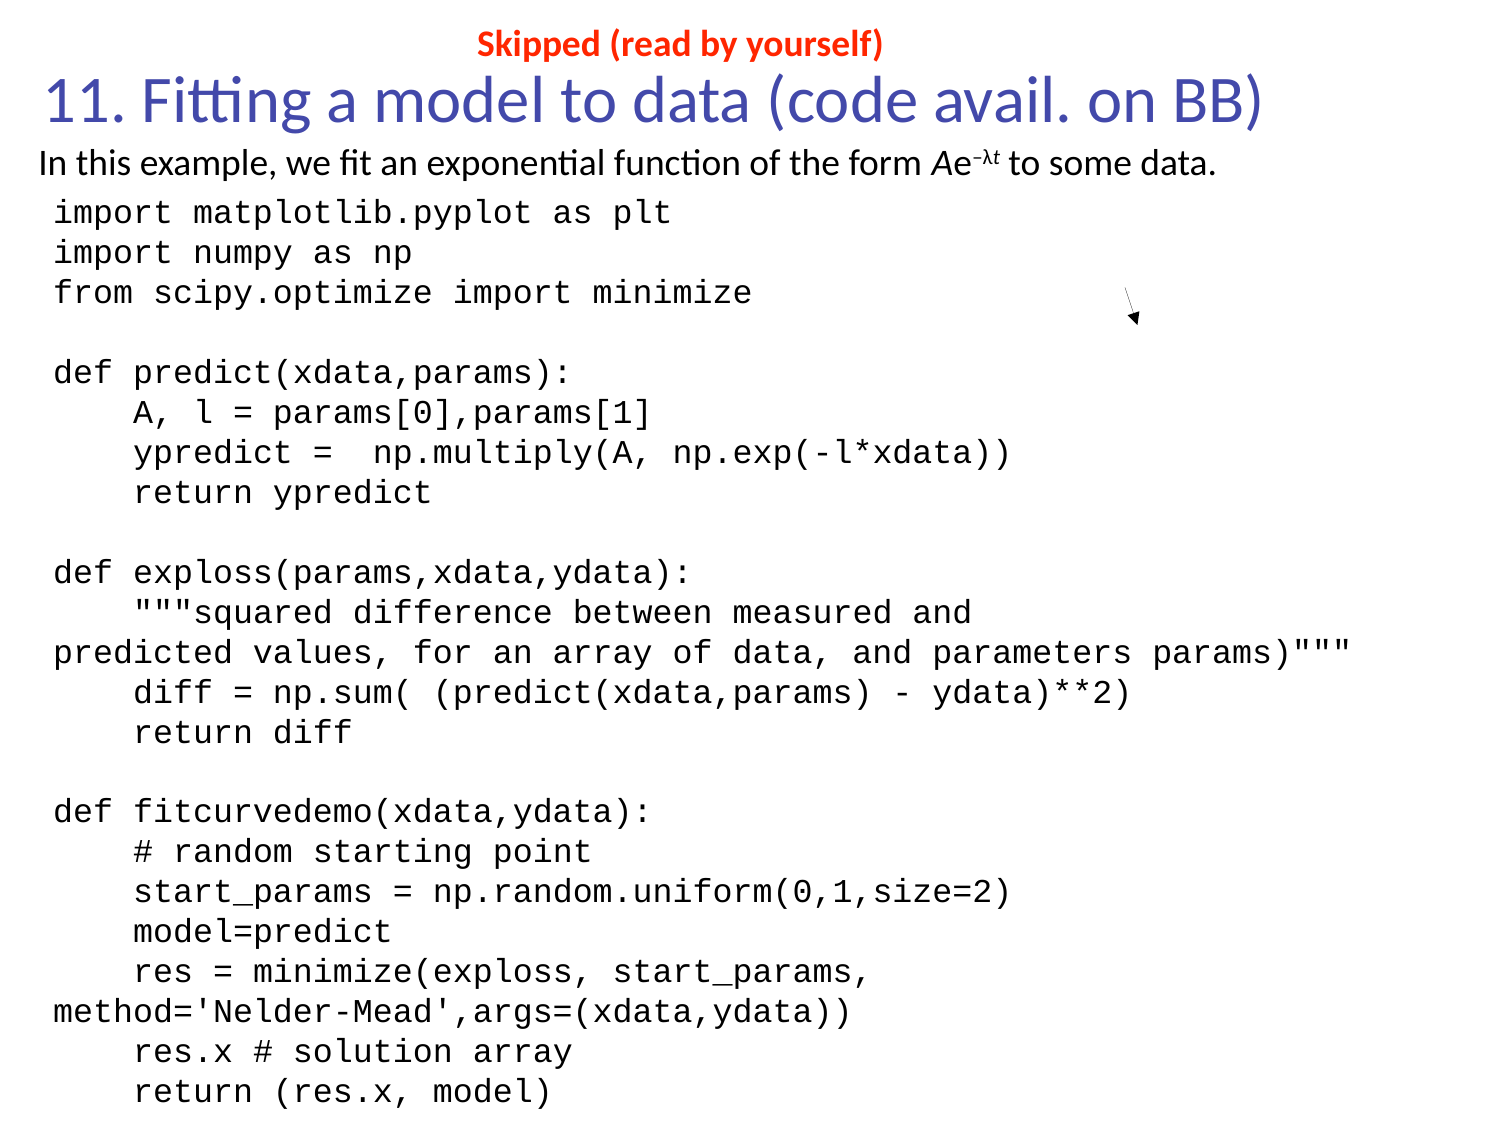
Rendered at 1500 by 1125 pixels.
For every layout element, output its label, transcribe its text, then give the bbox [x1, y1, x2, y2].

text_box import matplotlib.pyplot as plt import numpy as np from scipy.optimize import minimize def predict(xdata,params): A, l = params[0],params[1] ypredict = np.multiply(A, np.exp(-l*xdata)) return ypredict def exploss(params,xdata,ydata): """squared difference between measured and predicted values, for an array of data, and parameters params)""" diff = np.sum( (predict(xdata,params) - ydata)**2) return diff def fitcurvedemo(xdata,ydata): # random starting point start_params = np.random.uniform(0,1,size=2) model=predict res = minimize(exploss, start_params, method='Nelder-Mead',args=(xdata,ydata)) res.x # solution array return (res.x, model) [38, 183, 1369, 1117]
text_box In this example, we fit an exponential function of the form Ae–λt to some data. [30, 130, 1445, 192]
text_box Skipped (read by yourself) [468, 10, 1134, 72]
text_box 11. Fitting a model to data (code avail. on BB) [34, 47, 1416, 130]
